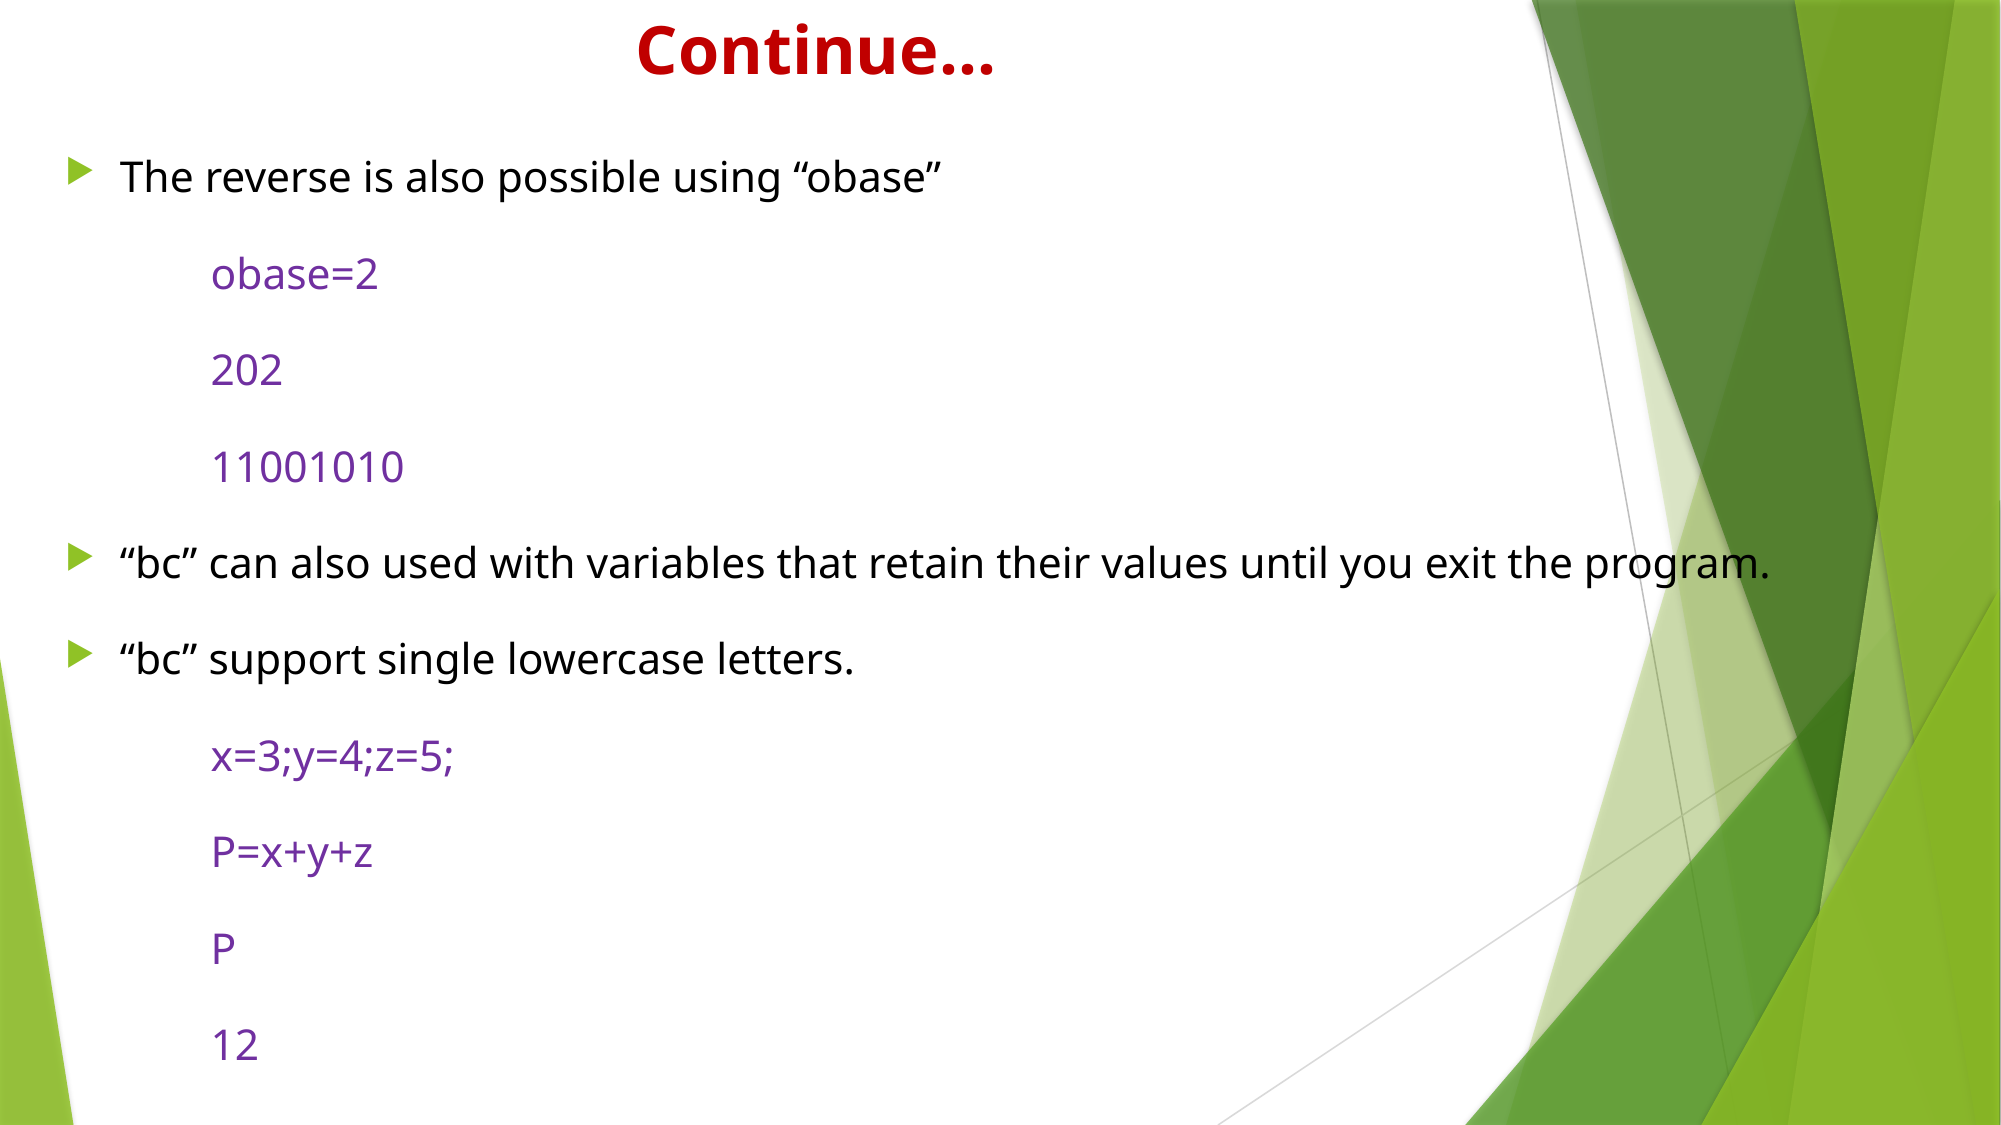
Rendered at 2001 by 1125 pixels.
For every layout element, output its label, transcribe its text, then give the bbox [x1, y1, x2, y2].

title Continue… [620, 0, 1012, 117]
list The reverse is also possible using “obase” obase=2 202 11001010 “bc” can also used with variables that retain their values until you exit the program. “bc” support single lowercase letters. x=3;y=4;z=5; P=x+y+z P 12 [50, 117, 1909, 1079]
